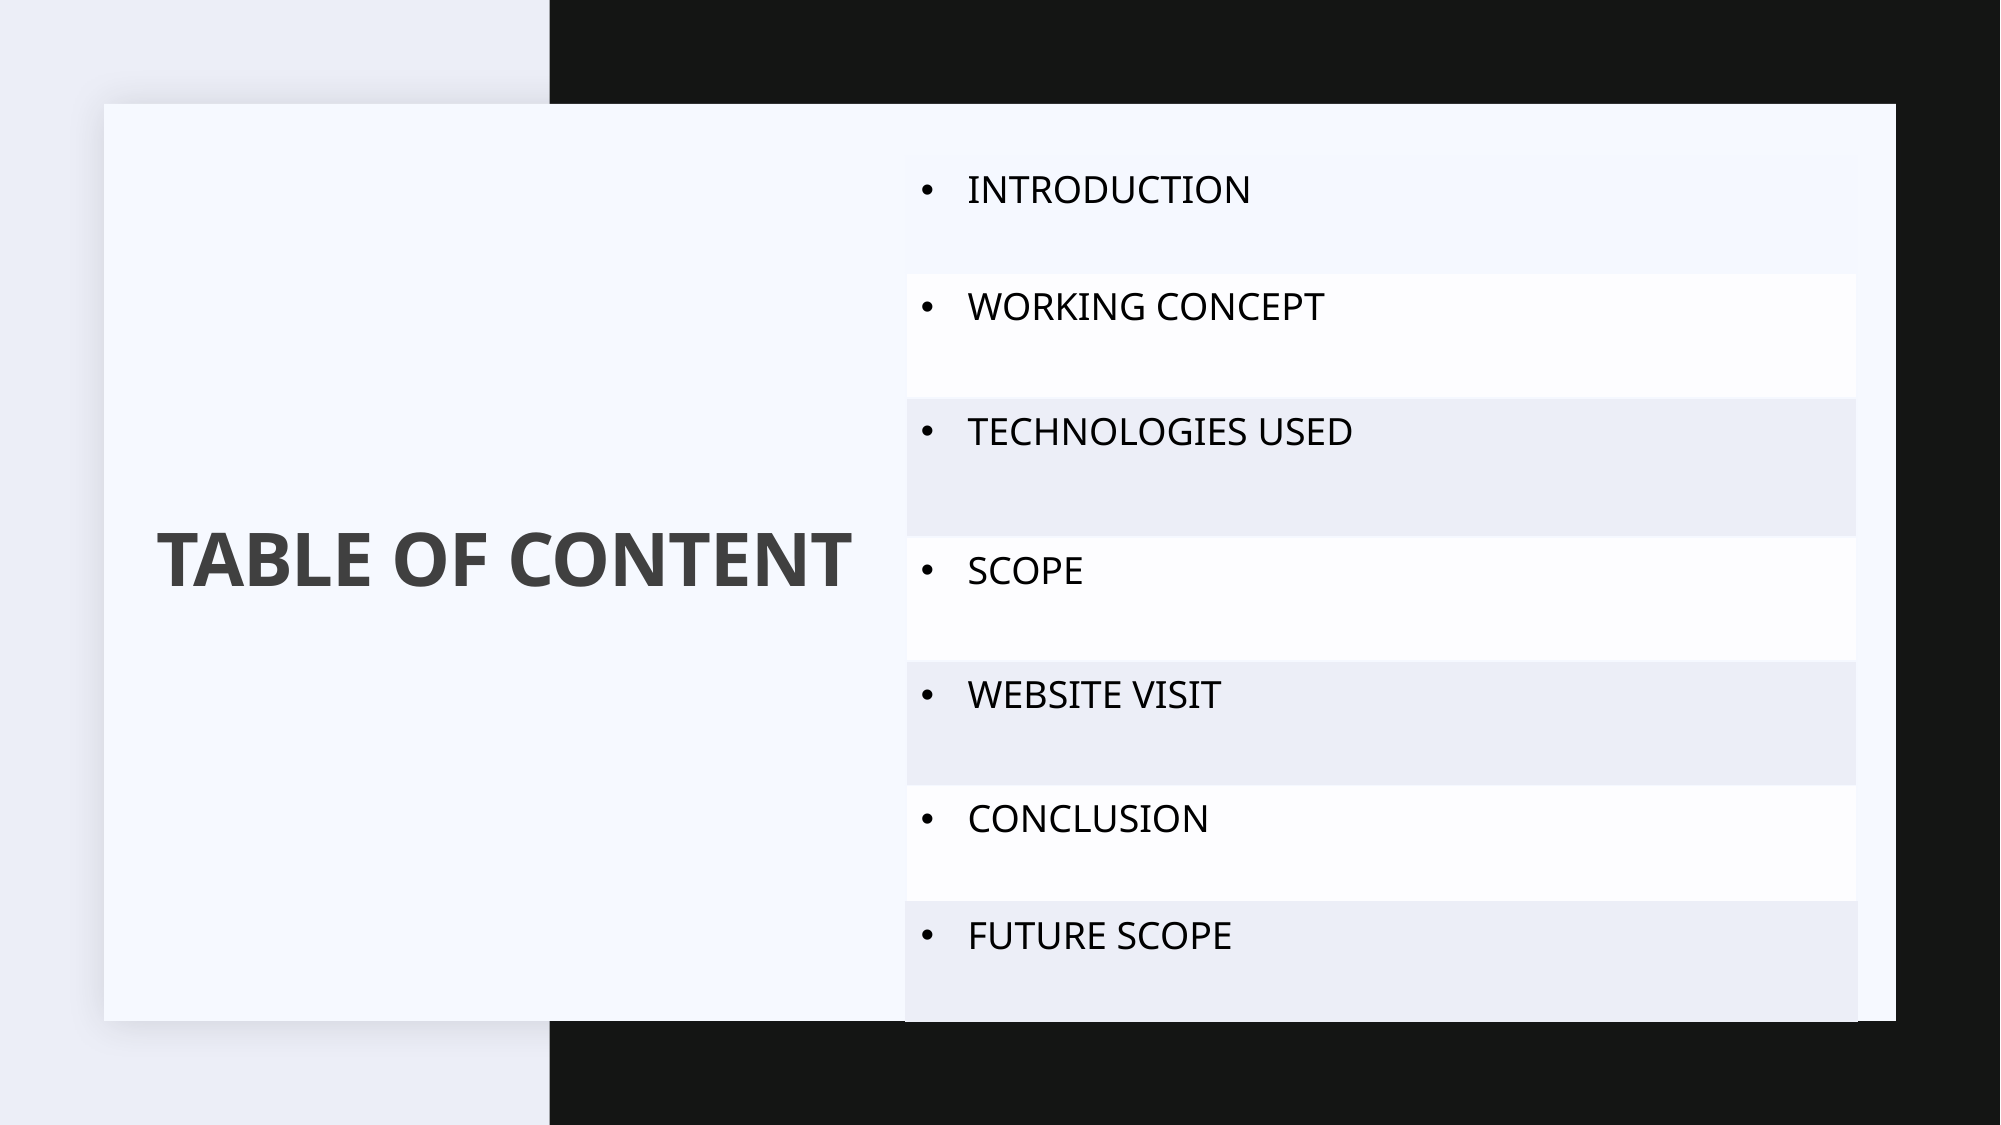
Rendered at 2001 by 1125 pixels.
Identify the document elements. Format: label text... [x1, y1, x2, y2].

table_cell WEBSITE VISIT [907, 662, 1856, 785]
table_header INTRODUCTION [907, 157, 1856, 272]
title TABLE OF CONTENT [104, 514, 905, 611]
table_cell TECHNOLOGIES USED [907, 399, 1856, 536]
table_header FUTURE SCOPE [907, 903, 1856, 1016]
table_cell CONCLUSION [907, 786, 1856, 901]
table_cell SCOPE [907, 538, 1856, 660]
table_cell WORKING CONCEPT [907, 274, 1856, 397]
